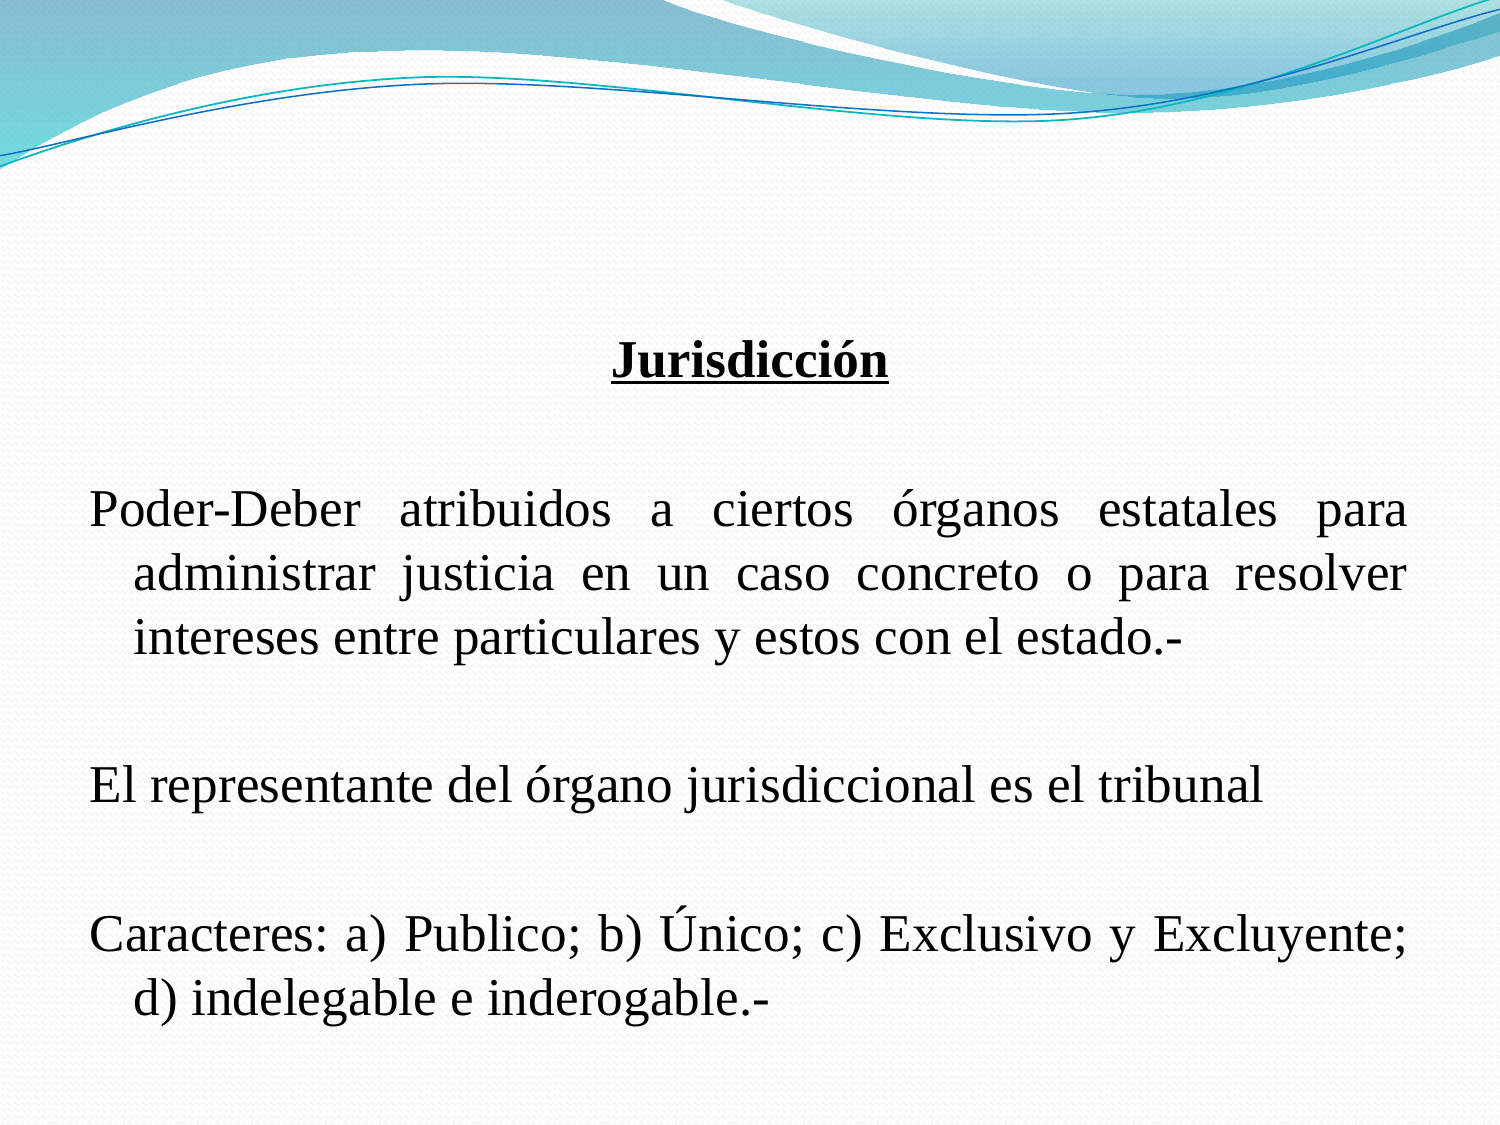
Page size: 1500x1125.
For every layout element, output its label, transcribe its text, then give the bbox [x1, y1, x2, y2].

list Jurisdicción Poder-Deber atribuidos a ciertos órganos estatales para administrar justicia en un caso concreto o para resolver intereses entre particulares y estos con el estado.- El representante del órgano jurisdiccional es el tribunal Caracteres: a) Publico; b) Único; c) Exclusivo y Excluyente; d) indelegable e inderogable.- [75, 317, 1425, 1038]
